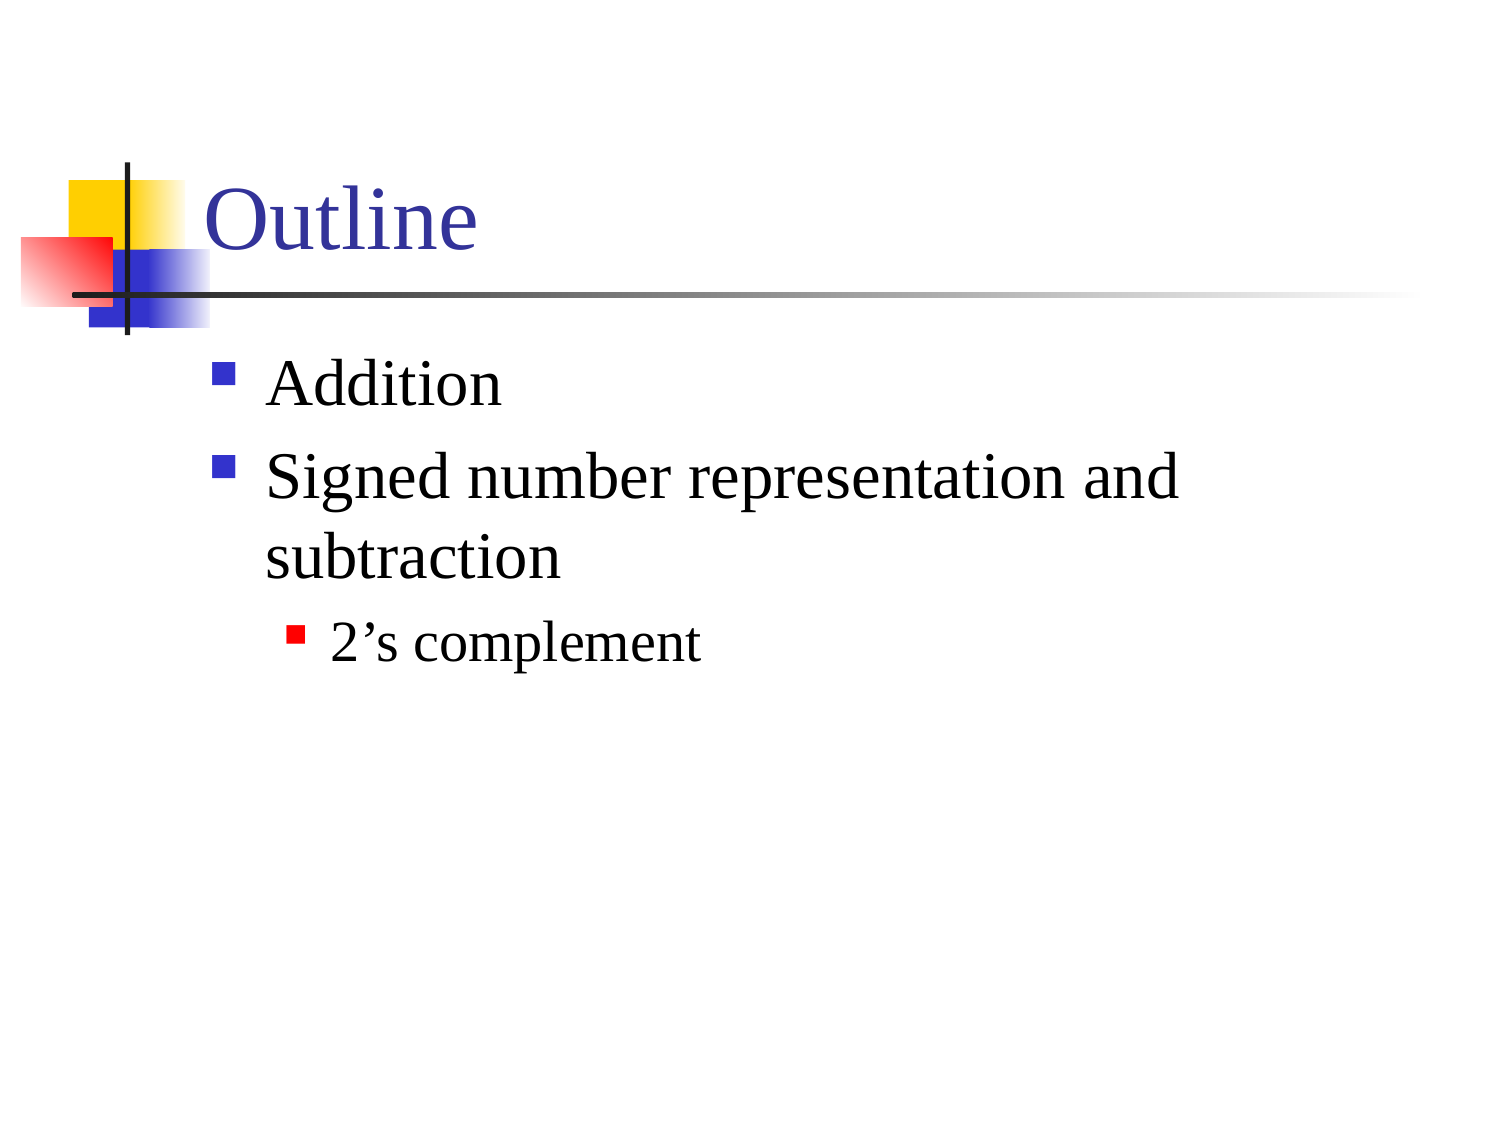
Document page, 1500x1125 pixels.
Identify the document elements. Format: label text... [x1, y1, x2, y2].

list Addition Signed number representation and subtraction 2’s complement [193, 331, 1469, 1006]
title Outline [188, 35, 1468, 275]
